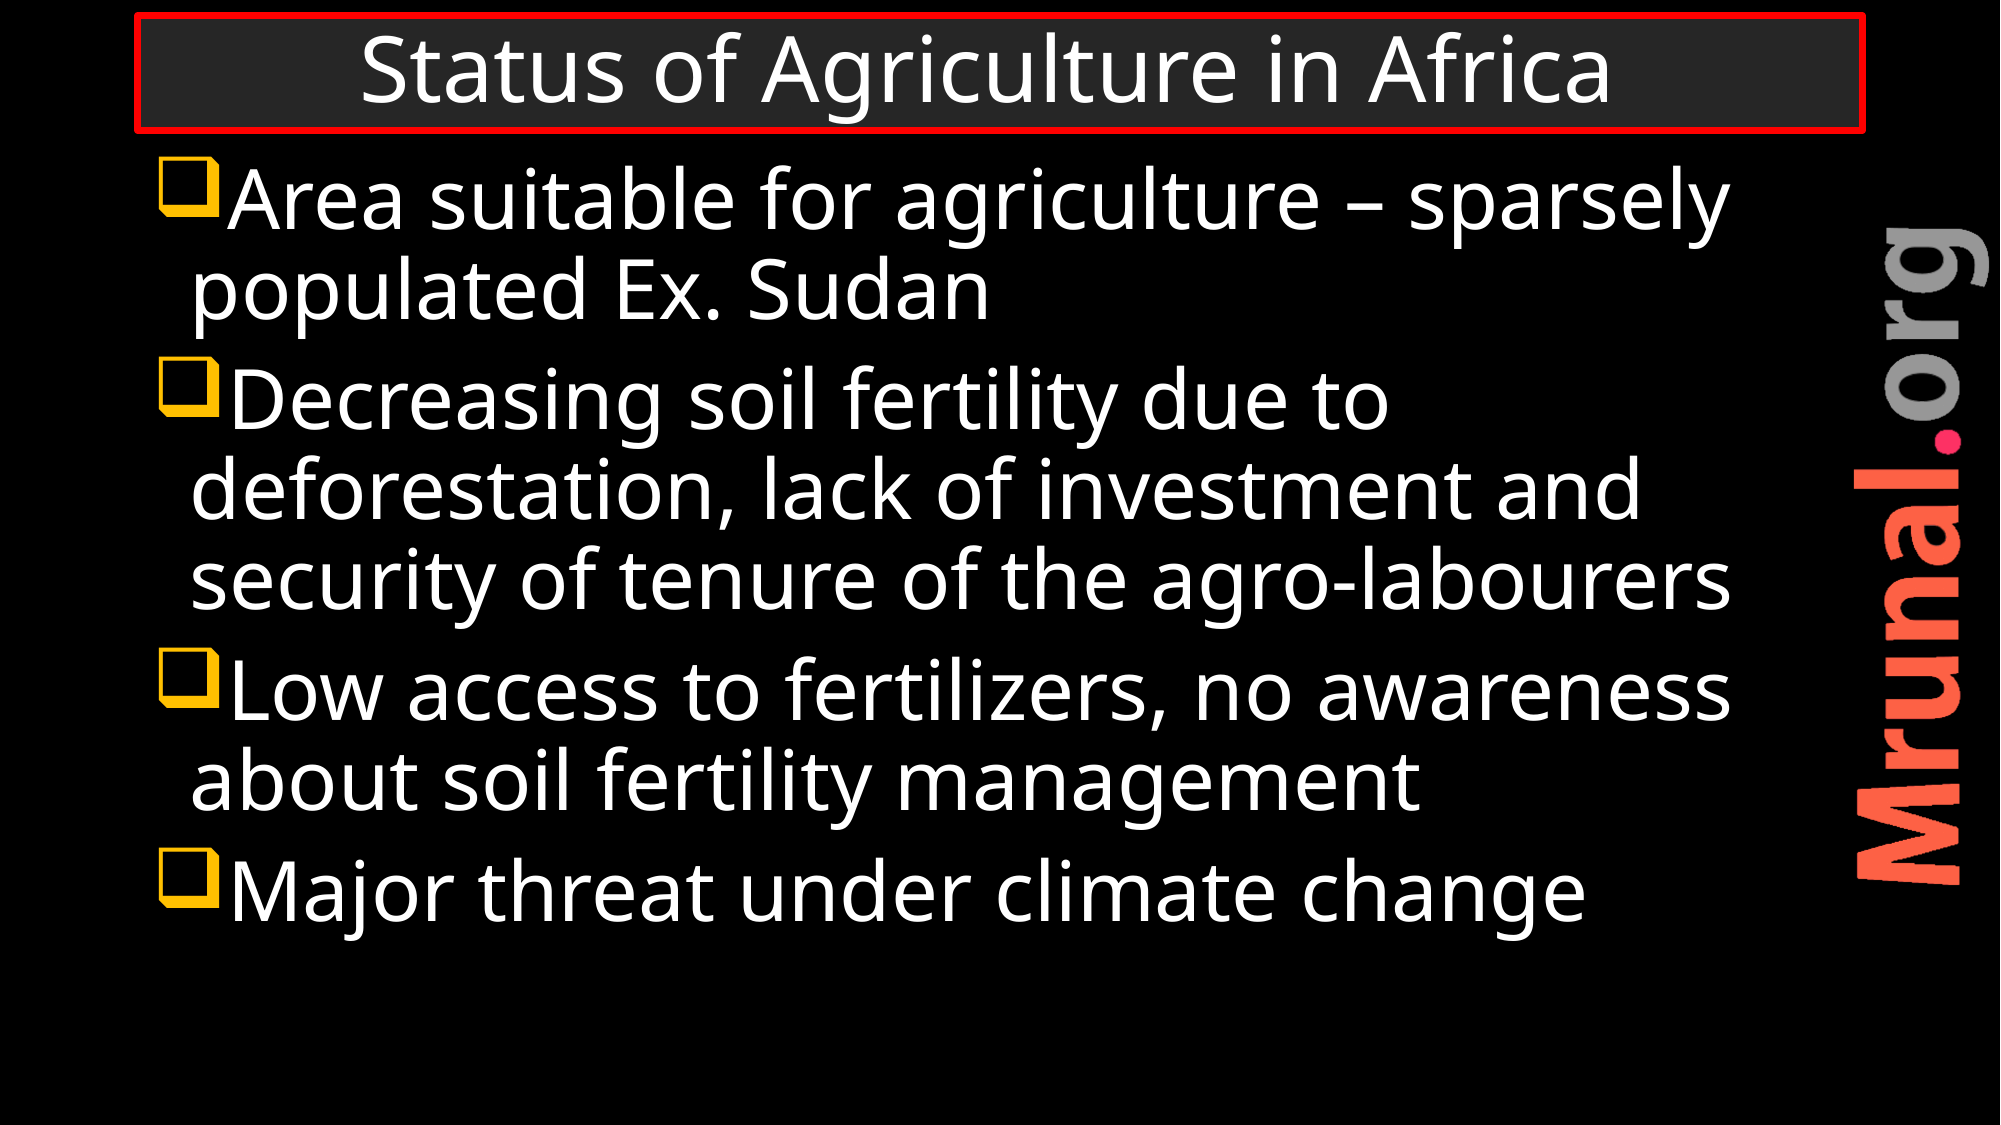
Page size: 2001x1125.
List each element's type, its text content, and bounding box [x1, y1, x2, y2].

title Status of Agriculture in Africa [134, 12, 1866, 134]
picture [1863, 223, 2000, 894]
list Area suitable for agriculture – sparsely populated Ex. Sudan Decreasing soil fertility due to deforestation, lack of investment and security of tenure of the agro-labourers Low access to fertilizers, no awareness about soil fertility management Major threat under climate change [137, 149, 1863, 1014]
